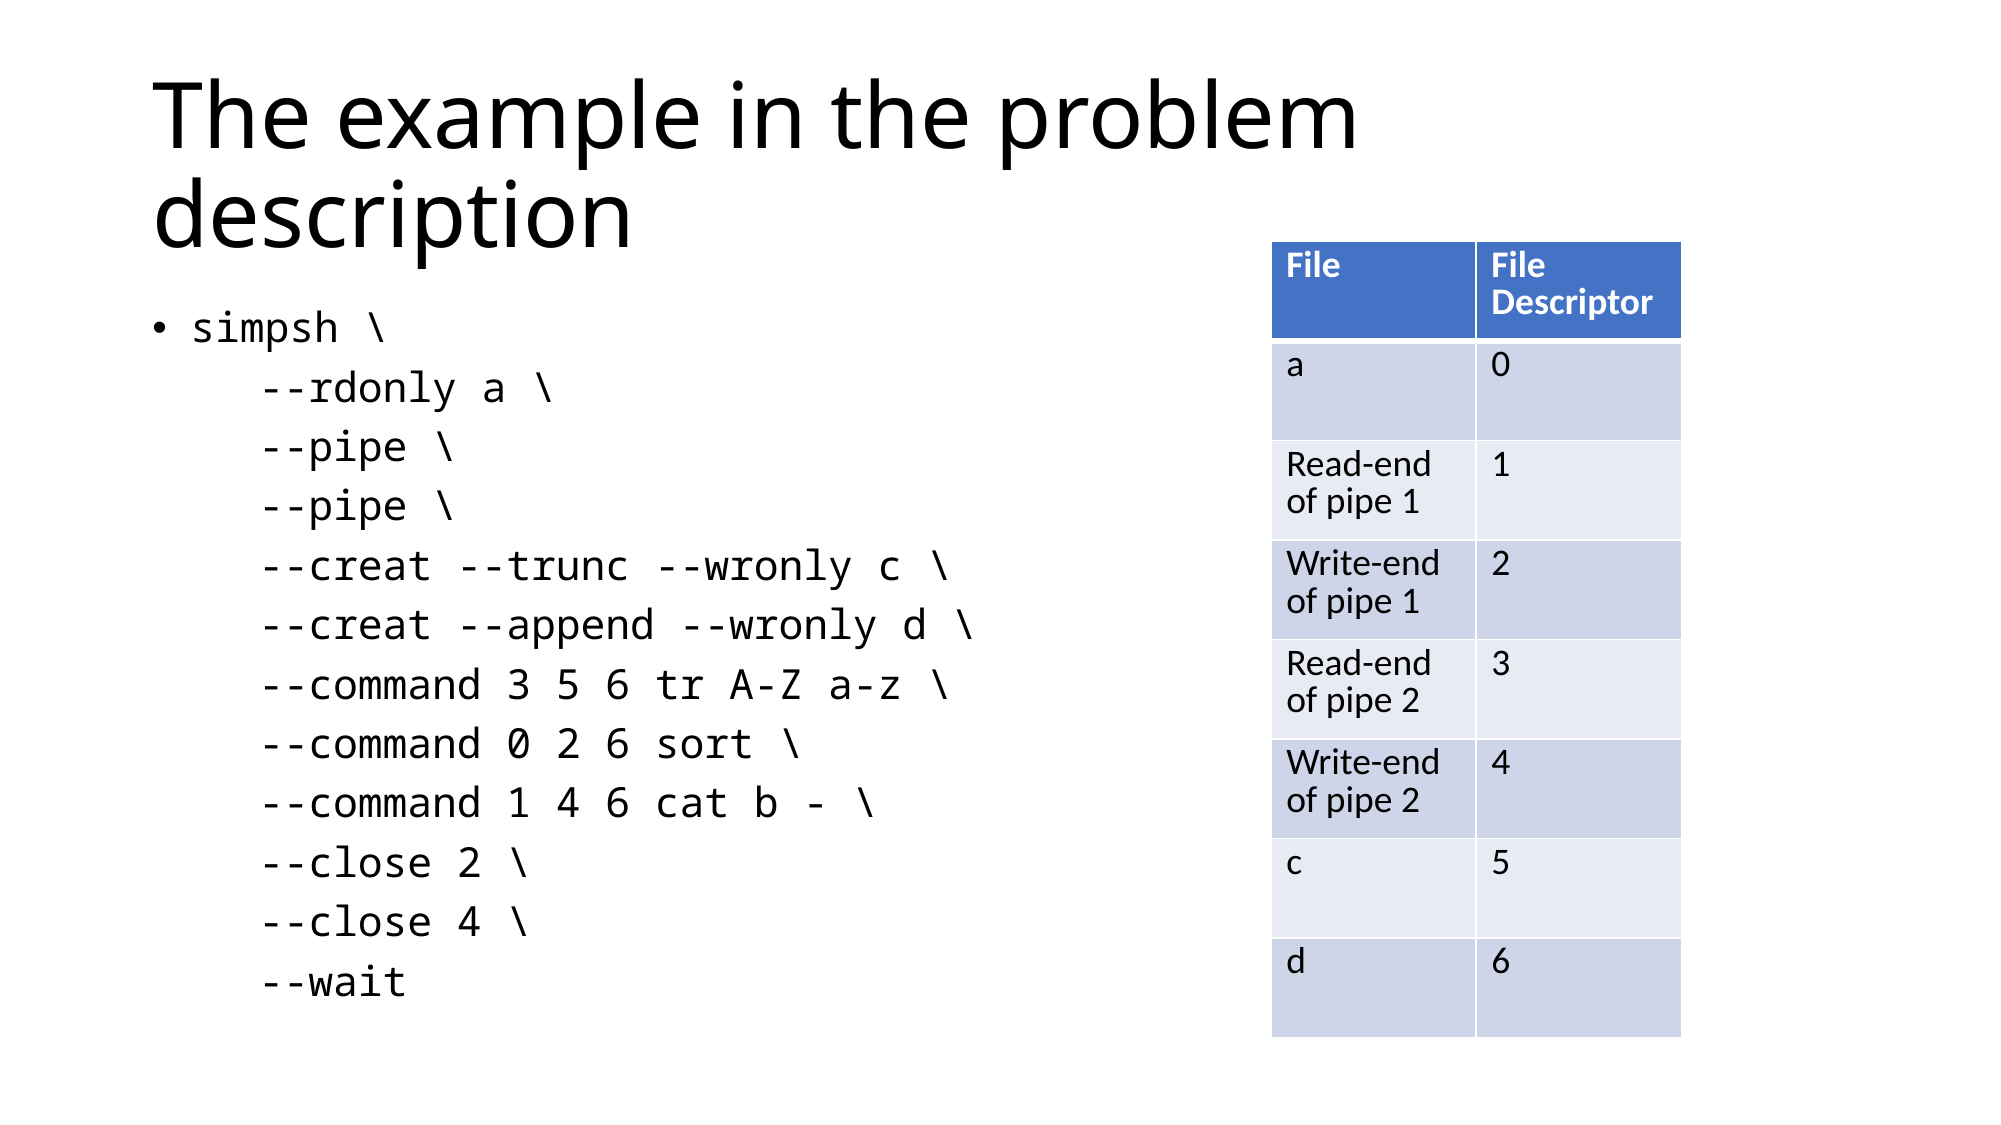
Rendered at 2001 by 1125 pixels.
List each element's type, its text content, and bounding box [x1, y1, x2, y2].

table_cell 3 [1477, 640, 1681, 738]
table_cell 5 [1477, 839, 1681, 937]
table_cell a [1272, 344, 1475, 440]
table_cell d [1272, 939, 1475, 1037]
table_cell Write-end of pipe 1 [1272, 541, 1475, 639]
title The example in the problem description [137, 59, 1863, 278]
list simpsh \ --rdonly a \ --pipe \ --pipe \ --creat --trunc --wronly c \ --creat --append --wronly d \ --command 3 5 6 tr A-Z a-z \ --command 0 2 6 sort \ --command 1 4 6 cat b - \ --close 2 \ --close 4 \ --wait [137, 299, 1057, 1014]
table_cell 0 [1477, 344, 1681, 440]
table_cell 4 [1477, 740, 1681, 838]
table_cell Read-end of pipe 2 [1272, 640, 1475, 738]
table_cell 6 [1477, 939, 1681, 1037]
table_cell Write-end of pipe 2 [1272, 740, 1475, 838]
table_cell 2 [1477, 541, 1681, 639]
table_cell Read-end of pipe 1 [1272, 441, 1475, 539]
table_header File [1272, 242, 1475, 338]
table_cell 1 [1477, 441, 1681, 539]
table_cell c [1272, 839, 1475, 937]
table_header File Descriptor [1477, 242, 1681, 338]
